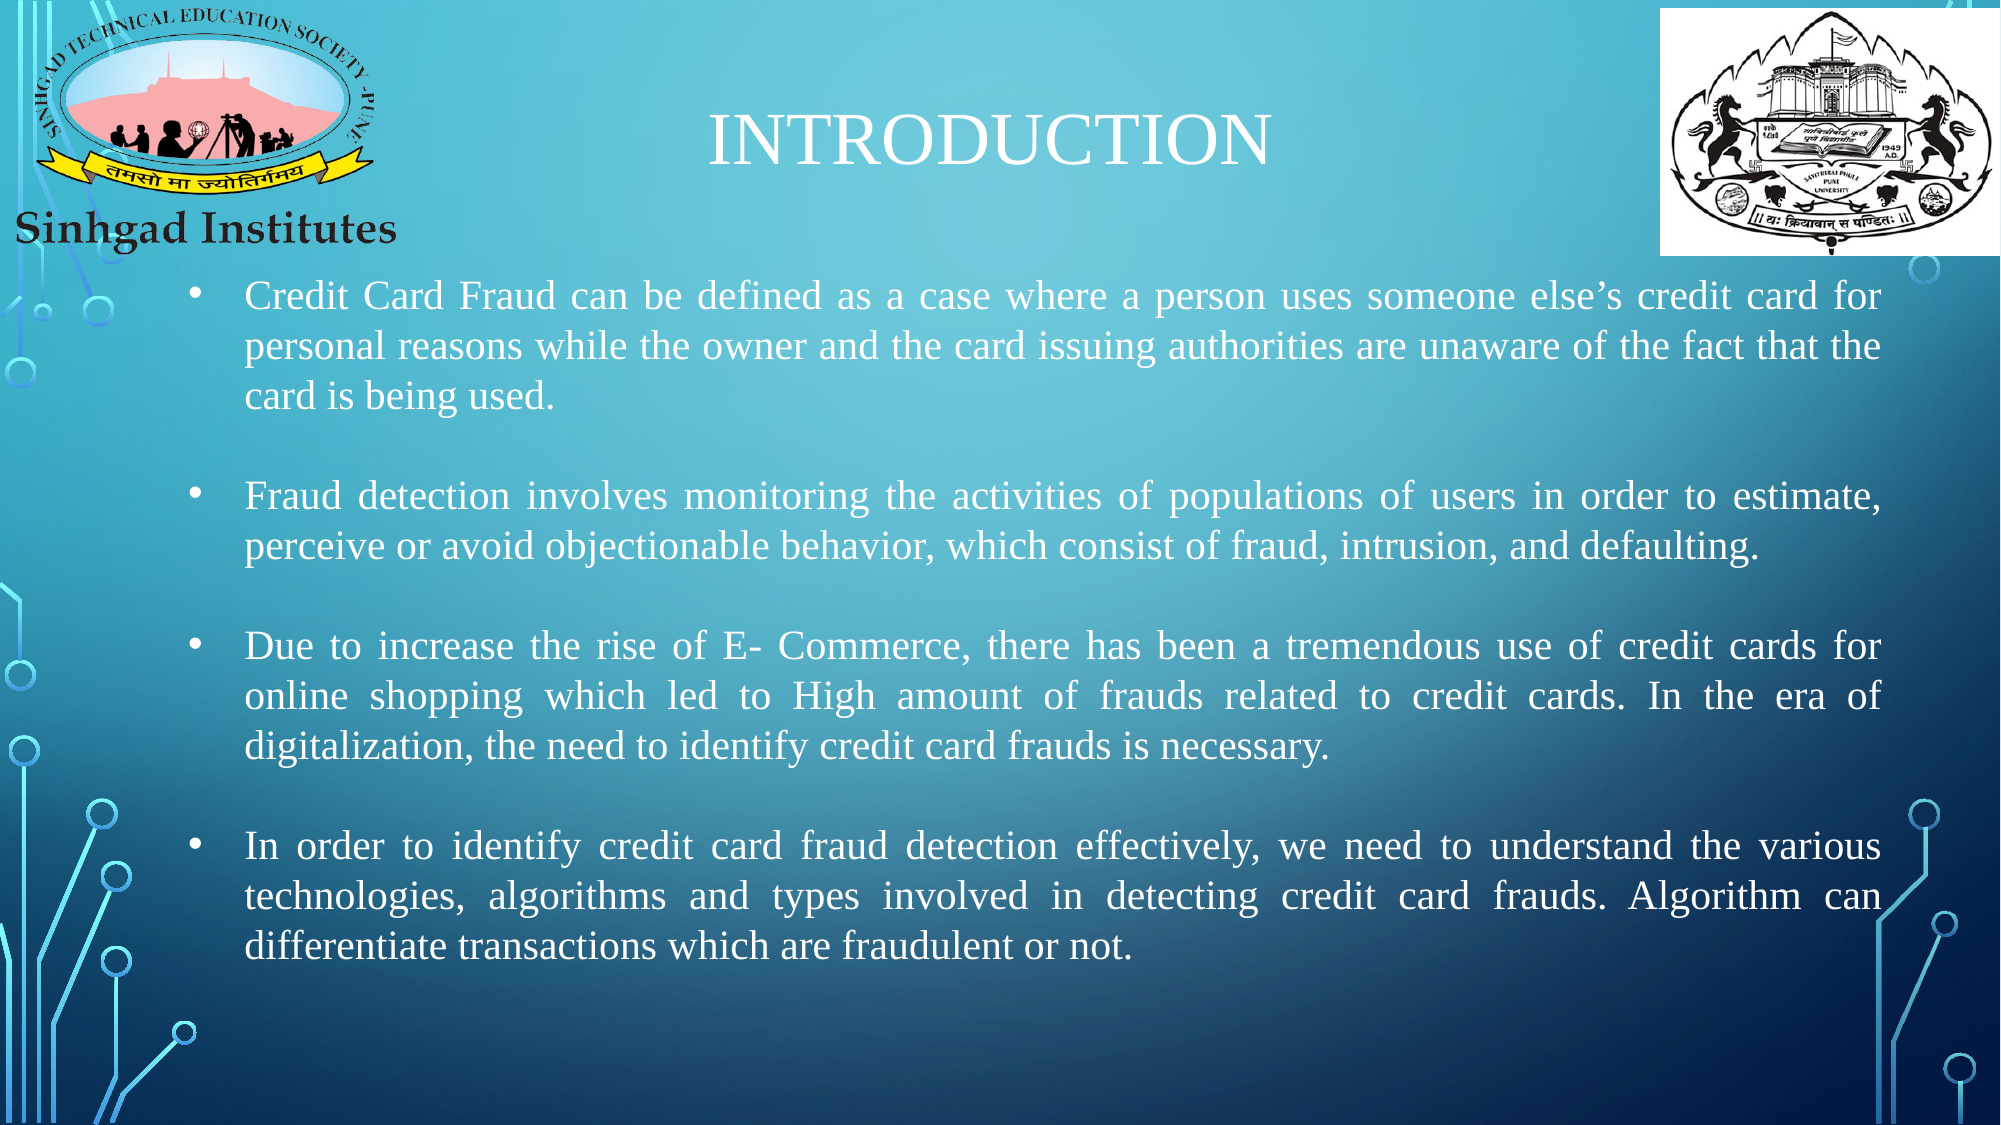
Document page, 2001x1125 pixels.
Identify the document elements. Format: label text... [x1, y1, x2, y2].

picture [0, 8, 413, 257]
picture [1660, 8, 2000, 257]
text_box Credit Card Fraud can be defined as a case where a person uses someone else’s credit card for personal reasons while the owner and the card issuing authorities are unaware of the fact that the card is being used. Fraud detection involves monitoring the activities of populations of users in order to estimate, perceive or avoid objectionable behavior, which consist of fraud, intrusion, and defaulting. Due to increase the rise of E- Commerce, there has been a tremendous use of credit cards for online shopping which led to High amount of frauds related to credit cards. In the era of digitalization, the need to identify credit card frauds is necessary. In order to identify credit card fraud detection effectively, we need to understand the various technologies, algorithms and types involved in detecting credit card frauds. Algorithm can differentiate transactions which are fraudulent or not. [173, 210, 1899, 976]
title Introduction [417, 18, 1654, 210]
